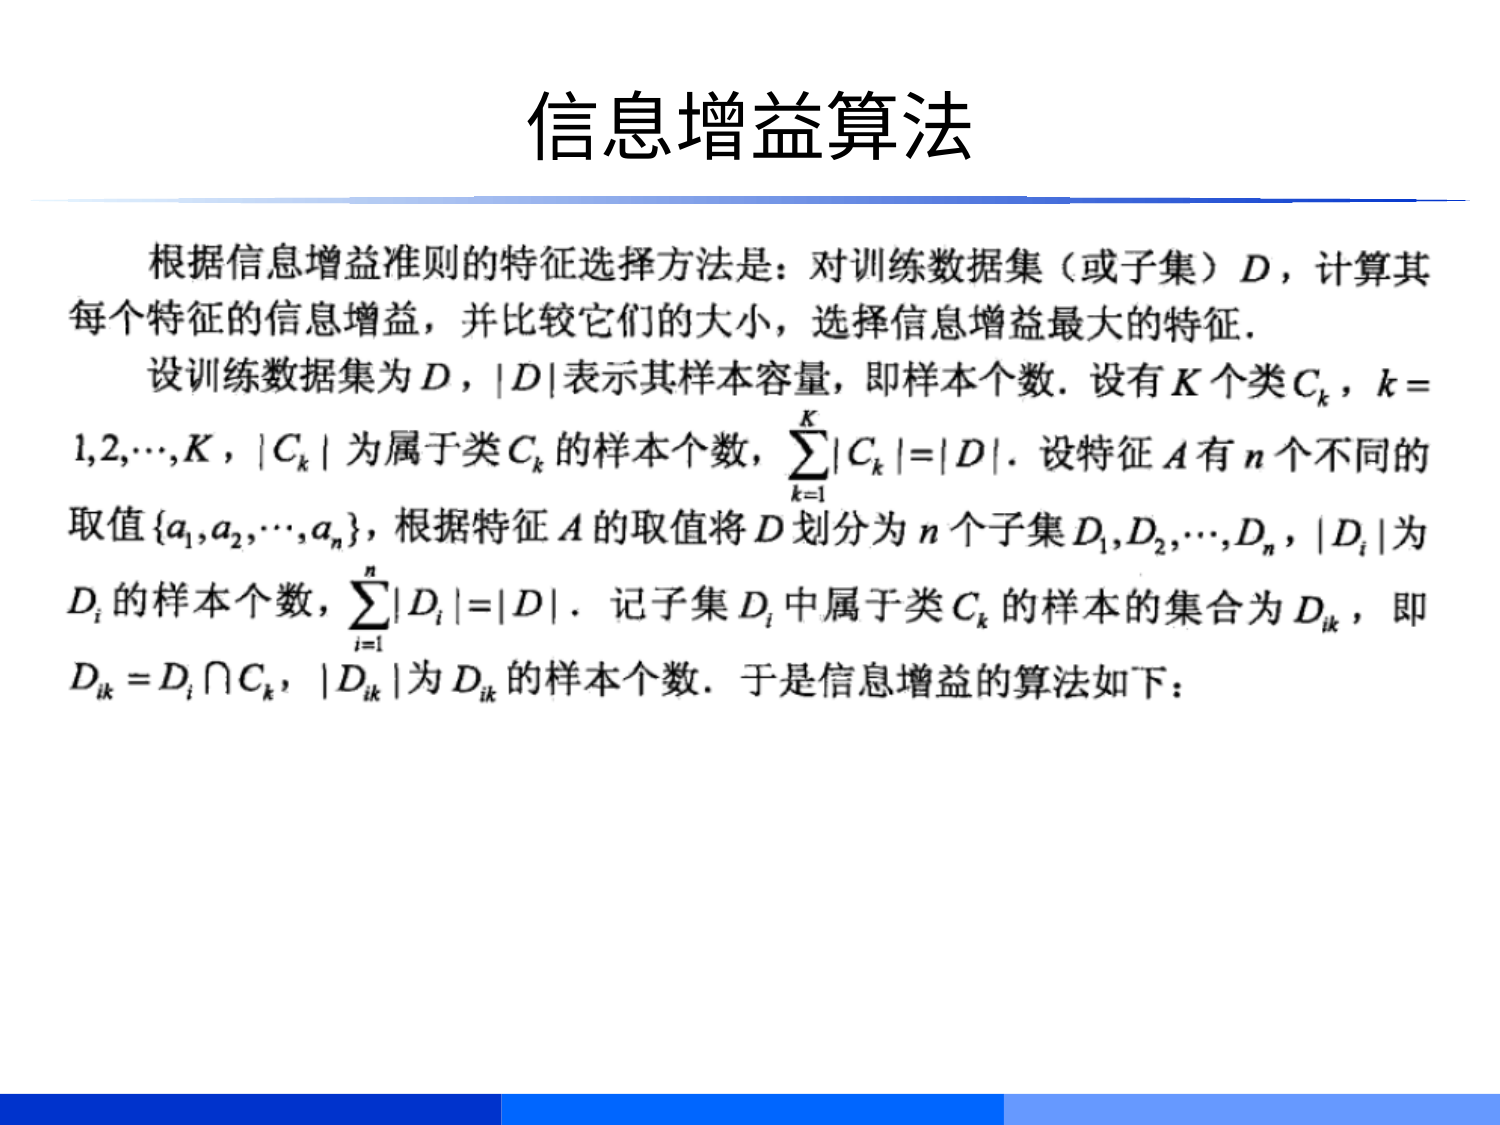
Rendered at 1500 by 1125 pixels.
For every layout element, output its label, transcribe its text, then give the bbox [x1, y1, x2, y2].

title 信息增益算法 [75, 54, 1425, 194]
picture [64, 231, 1472, 707]
